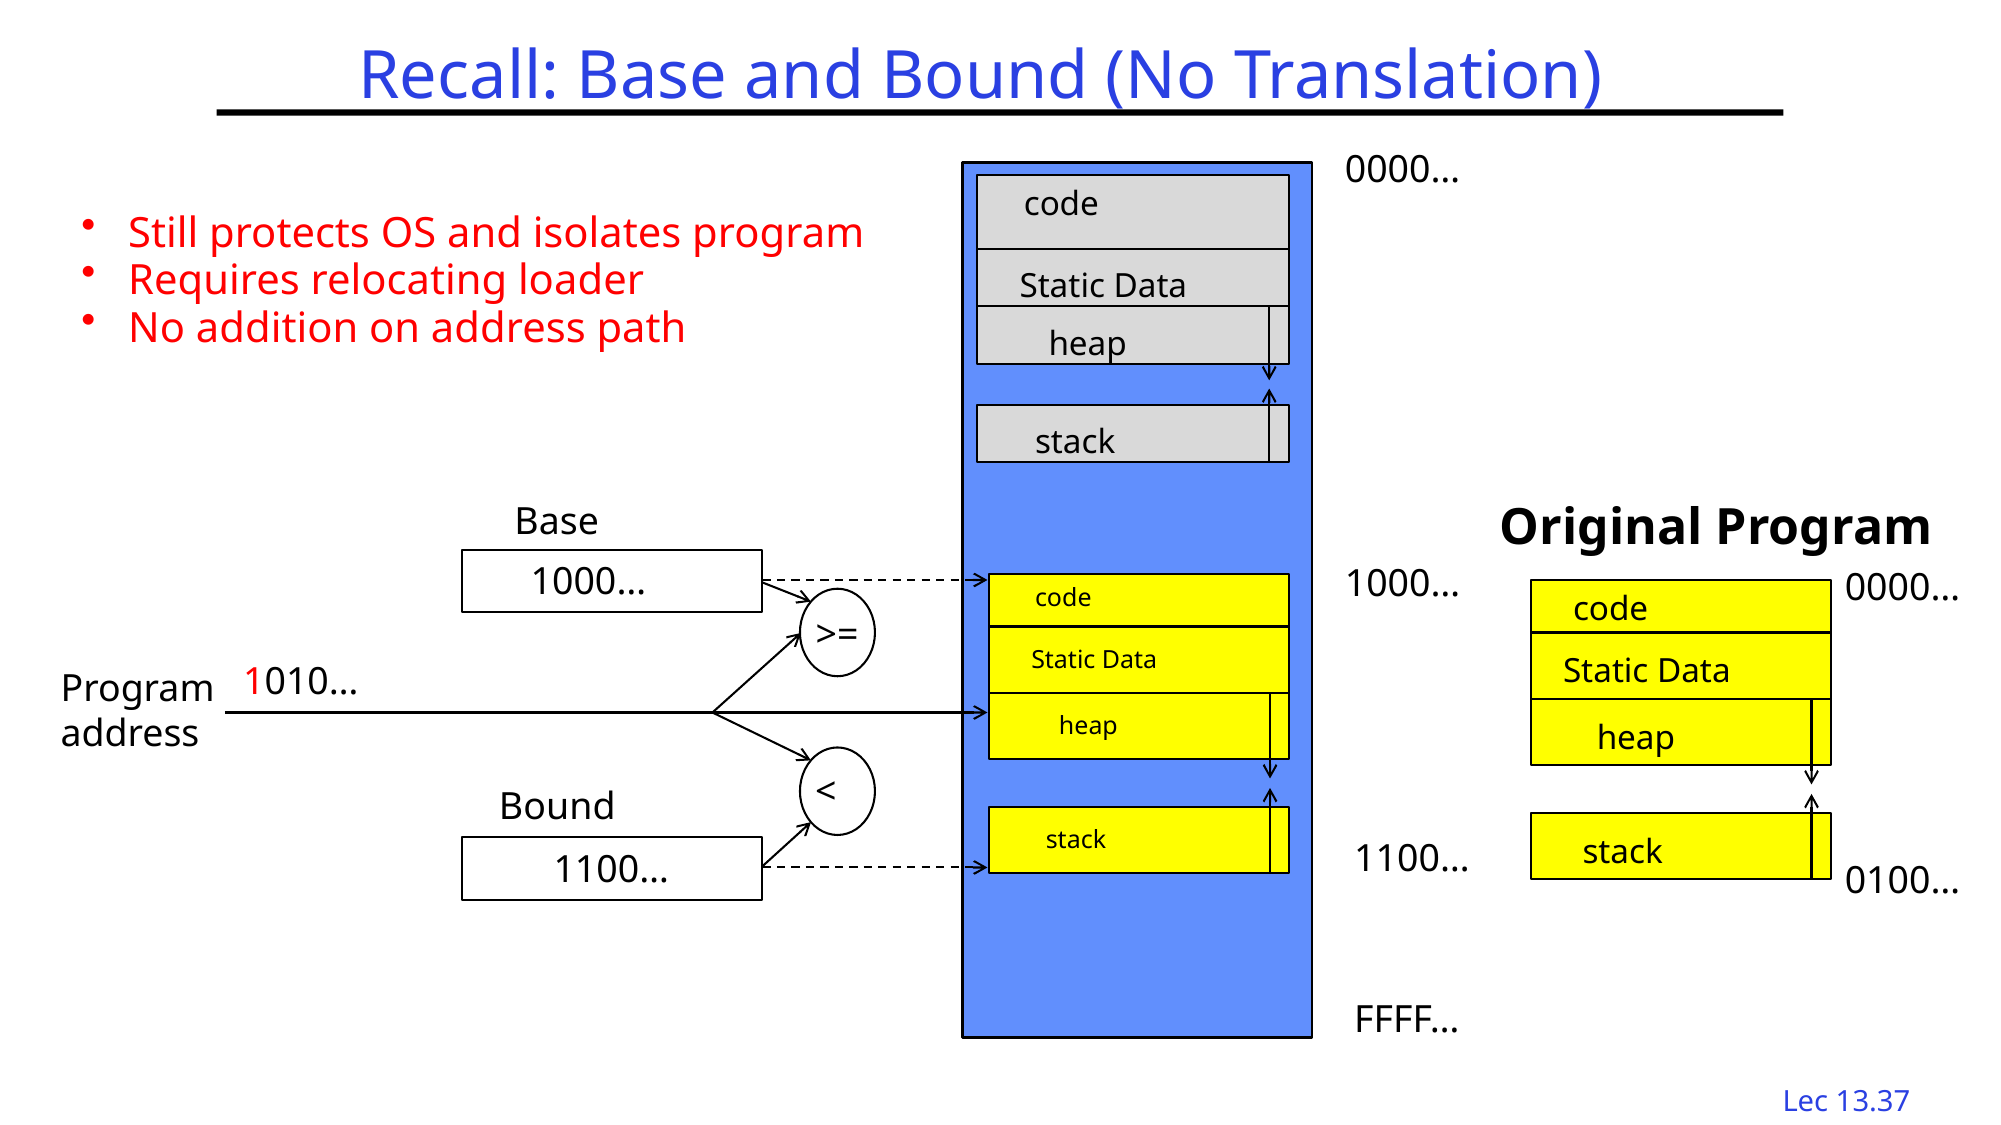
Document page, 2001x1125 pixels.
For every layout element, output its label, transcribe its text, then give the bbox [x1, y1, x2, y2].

text_box Original Program [1485, 486, 1948, 562]
text_box 1100… [1339, 826, 1485, 887]
text_box FFFF… [1339, 987, 1475, 1048]
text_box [462, 774, 988, 901]
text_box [462, 489, 988, 613]
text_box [712, 721, 876, 867]
text_box [962, 162, 1313, 1038]
text_box 0000… [1330, 137, 1476, 198]
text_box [712, 582, 876, 710]
text_box 0100… [1830, 848, 1976, 909]
list Still protects OS and isolates program Requires relocating loader No addition on address path [66, 211, 957, 463]
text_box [976, 174, 1290, 469]
title Recall: Base and Bound (No Translation) [287, 16, 1675, 138]
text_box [224, 649, 713, 713]
text_box 1000… [1330, 551, 1476, 612]
text_box 0000… [1830, 555, 1976, 615]
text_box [988, 573, 1290, 874]
text_box Program address [45, 656, 230, 762]
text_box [712, 713, 876, 718]
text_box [1530, 579, 1831, 880]
